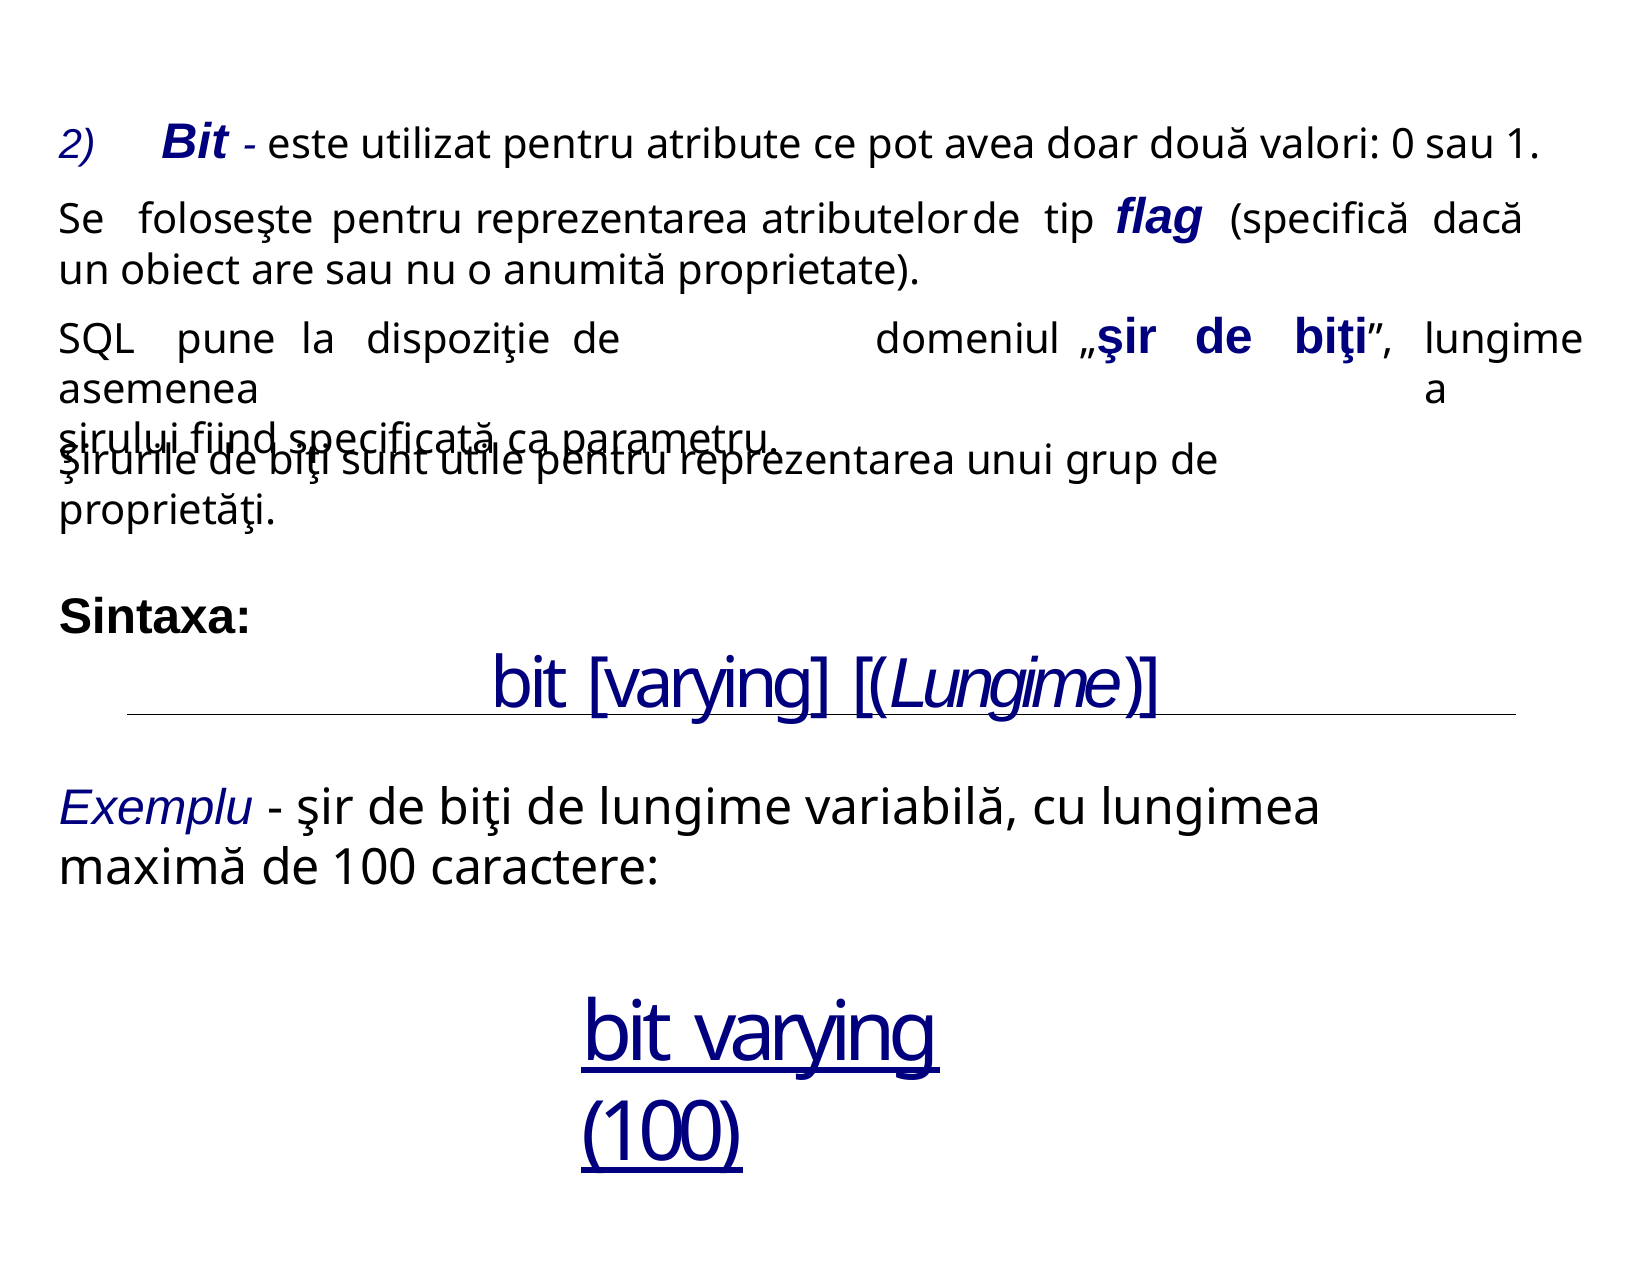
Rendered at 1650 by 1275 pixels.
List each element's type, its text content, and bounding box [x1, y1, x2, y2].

text_box lungimea [1422, 310, 1596, 413]
text_box Şirurile de biţi sunt utile pentru reprezentarea unui grup de proprietăţi. Sintaxa: [56, 430, 1334, 635]
text_box bit [varying] [(Lungime)] Exemplu - şir de biţi de lungime variabilă, cu lungimea maximă de 100 caractere: [56, 635, 1502, 895]
text_box SQL pune la dispoziţie de asemenea şirului fiind specificată ca parametru. [56, 310, 846, 430]
text_box 2) Bit - este utilizat pentru atribute ce pot avea doar două valori: 0 sau 1. Se foloseşte pentru reprezentarea atributelor de tip flag (specifică dacă un obiect are sau nu o anumită proprietate). [56, 91, 1596, 293]
text_box domeniul „şir de biţi”, [873, 301, 1395, 364]
text_box bit varying (100) [579, 975, 1074, 1178]
